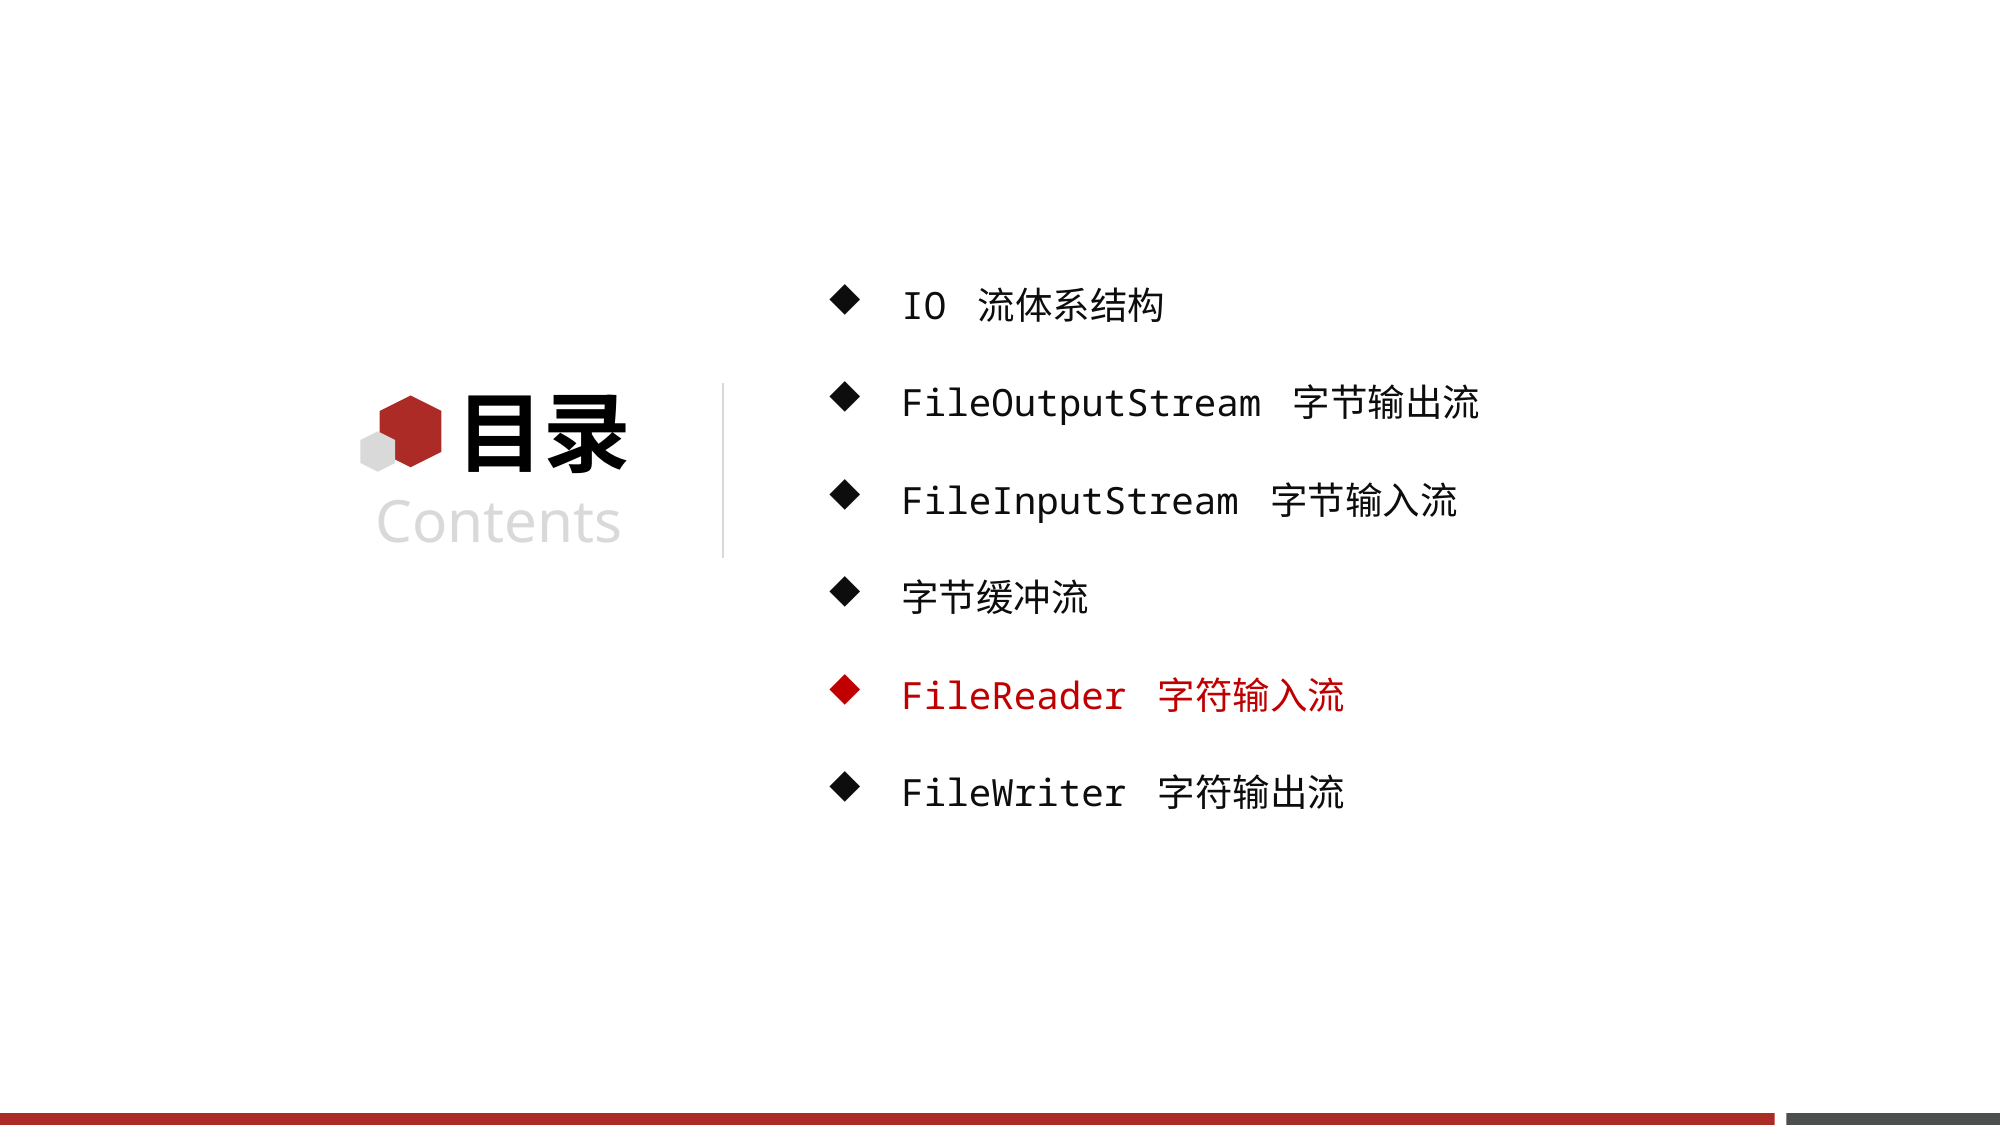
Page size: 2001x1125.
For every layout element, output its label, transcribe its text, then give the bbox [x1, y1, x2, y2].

list IO 流体系结构 FileOutputStream 字节输出流 FileInputStream 字节输入流 字节缓冲流 FileReader 字符输入流 FileWriter 字符输出流 [811, 176, 1792, 875]
